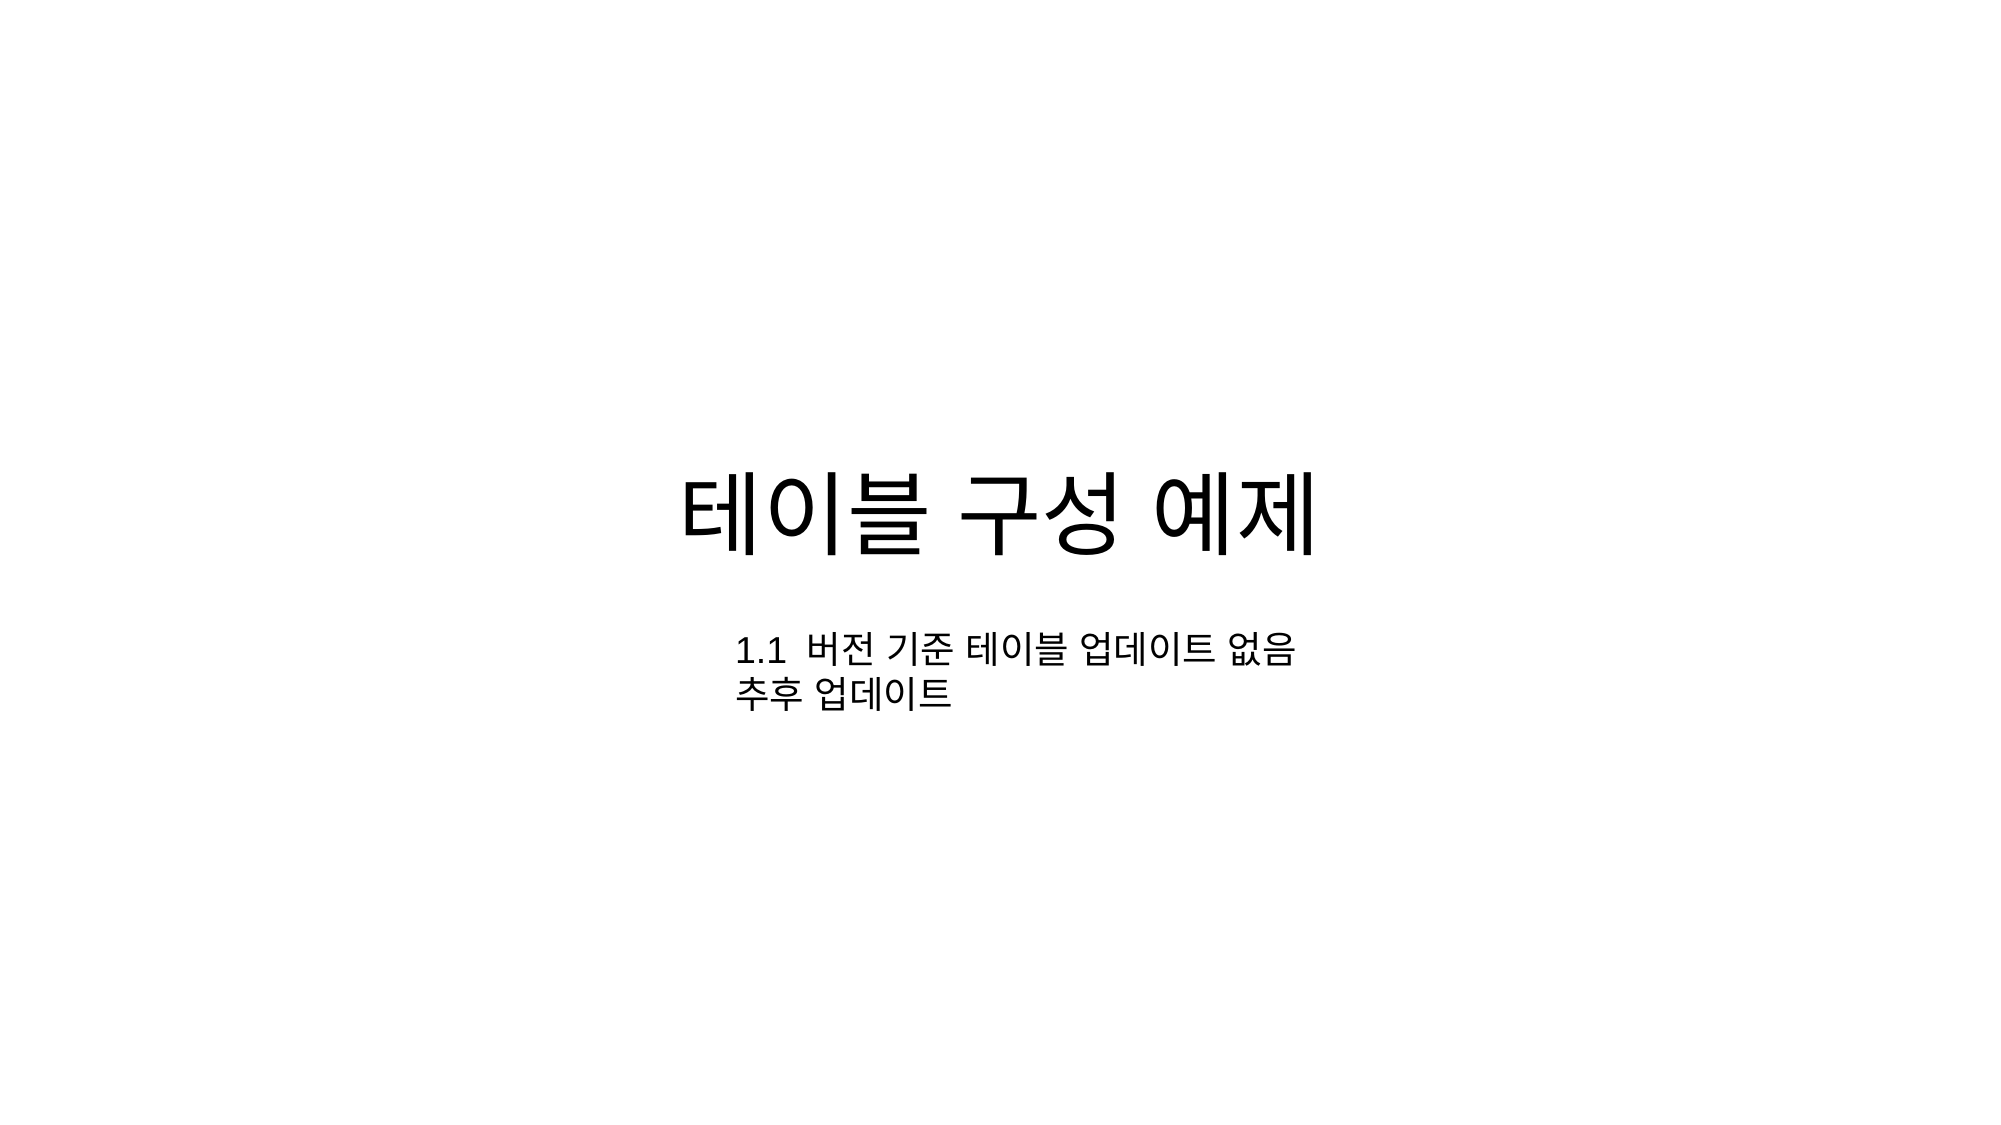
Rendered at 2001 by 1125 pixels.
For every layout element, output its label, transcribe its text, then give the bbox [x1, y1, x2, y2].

title 테이블 구성 예제 [249, 184, 1750, 576]
text_box 1.1 버전 기준 테이블 업데이트 없음 추후 업데이트 [720, 618, 1360, 725]
